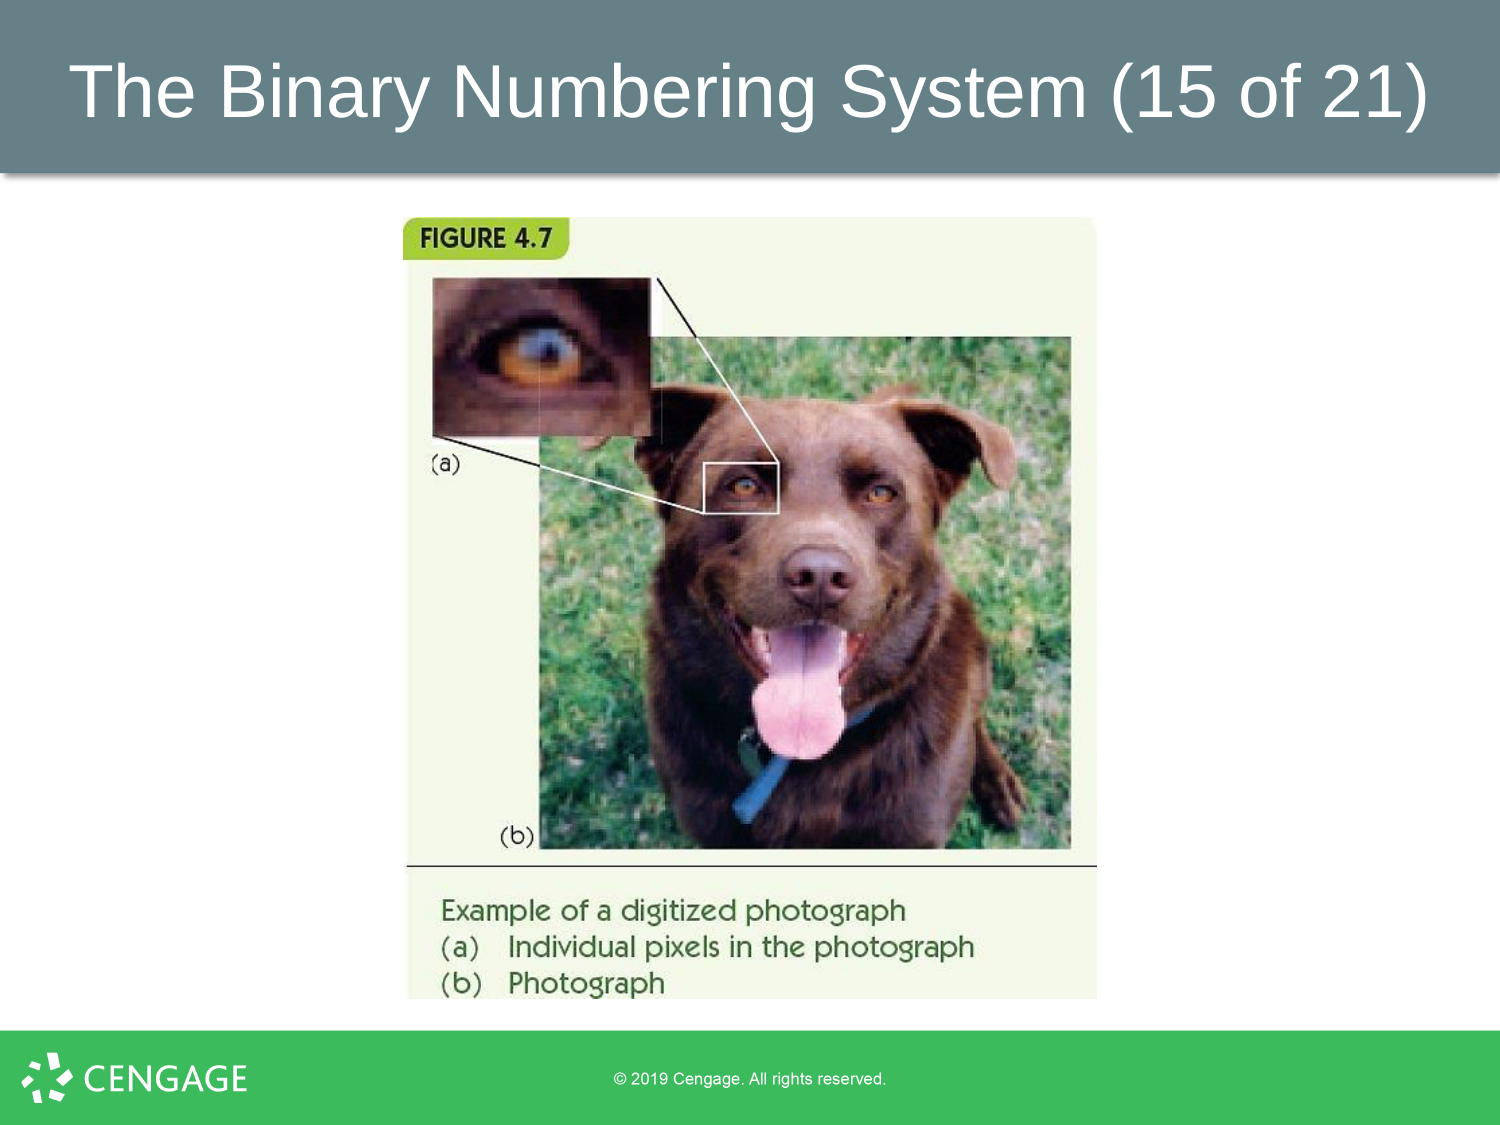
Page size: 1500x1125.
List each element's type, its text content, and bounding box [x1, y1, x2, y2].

title The Binary Numbering System (15 of 21) [0, 0, 1500, 174]
picture [0, 174, 1500, 1125]
